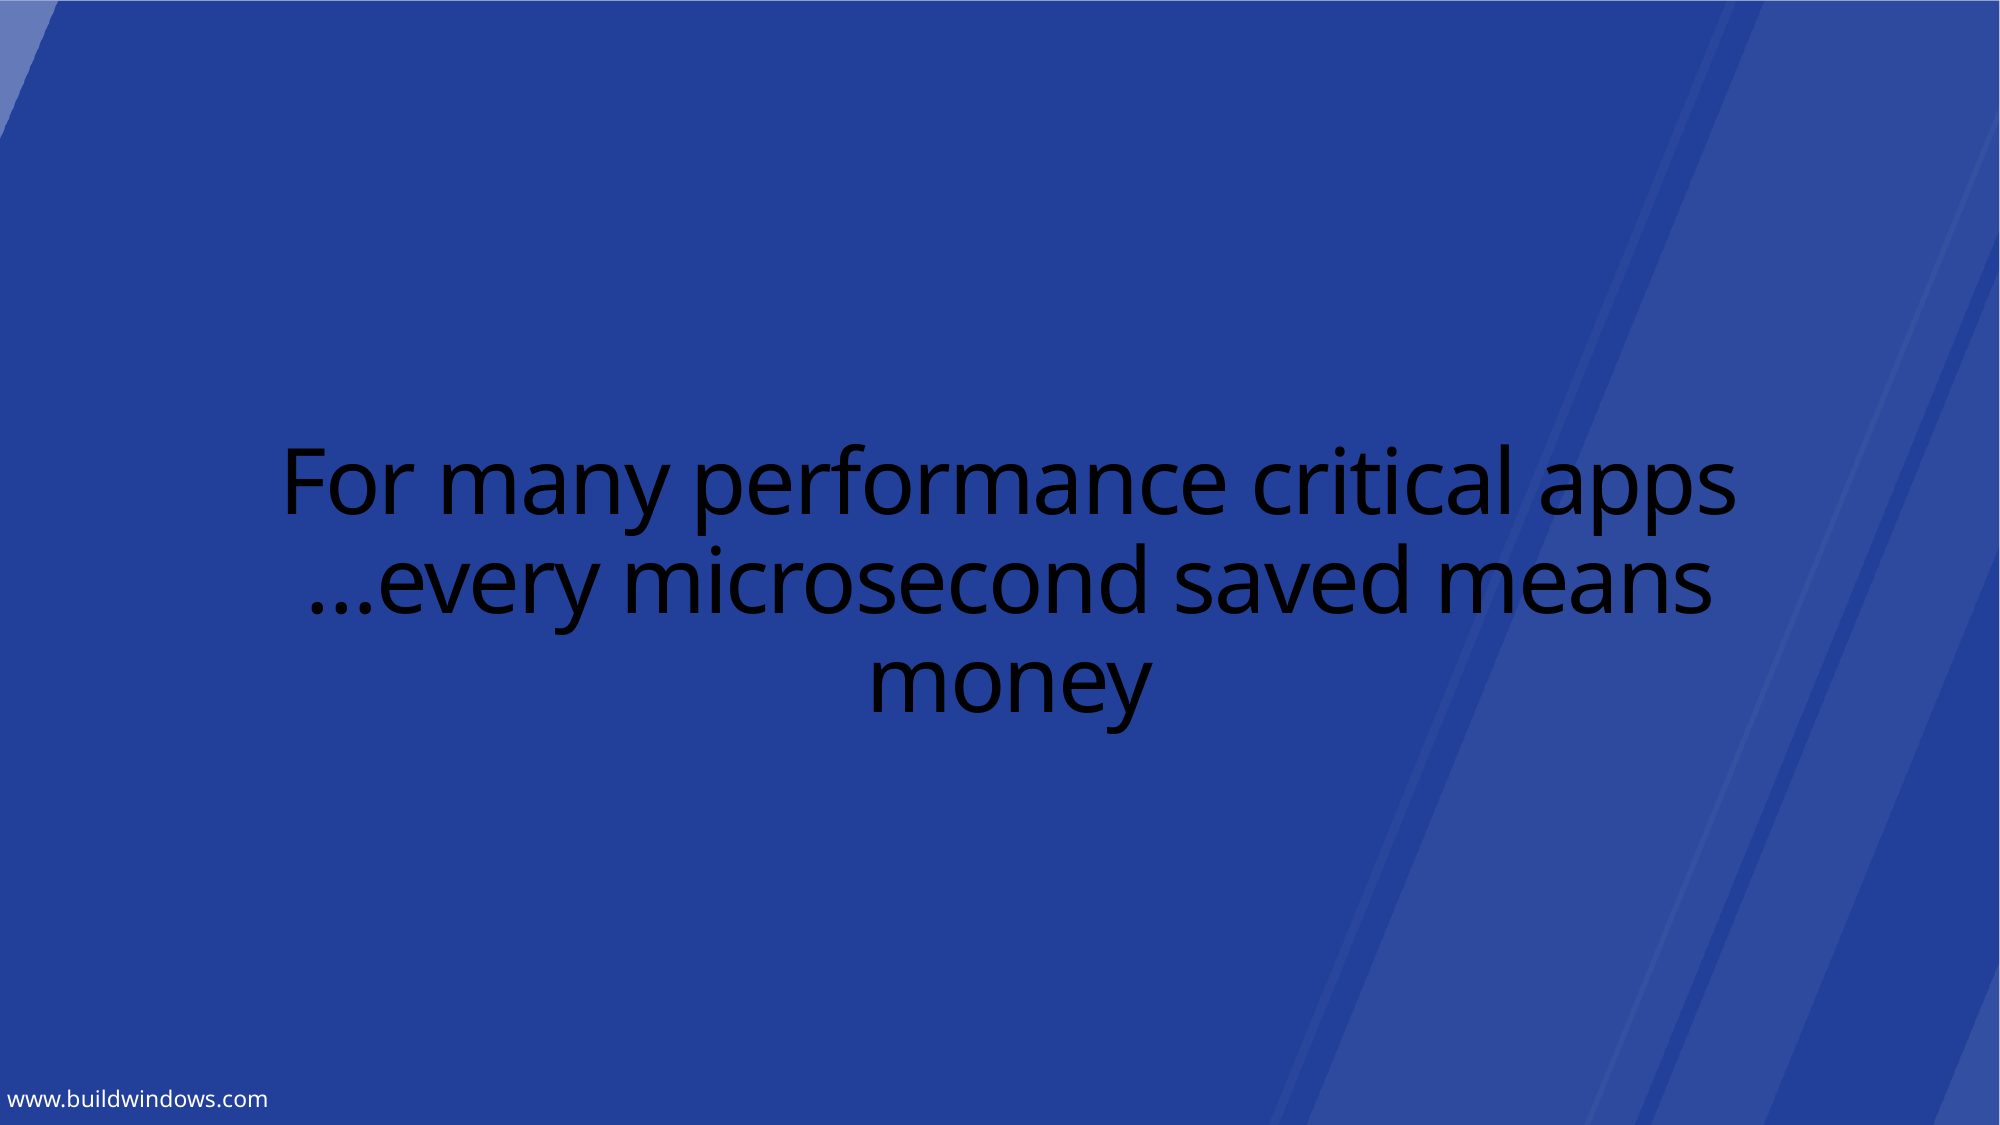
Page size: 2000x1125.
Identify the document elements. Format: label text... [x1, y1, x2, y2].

title For many performance critical apps …every microsecond saved means money [181, 435, 1839, 762]
picture [0, 0, 2000, 1125]
